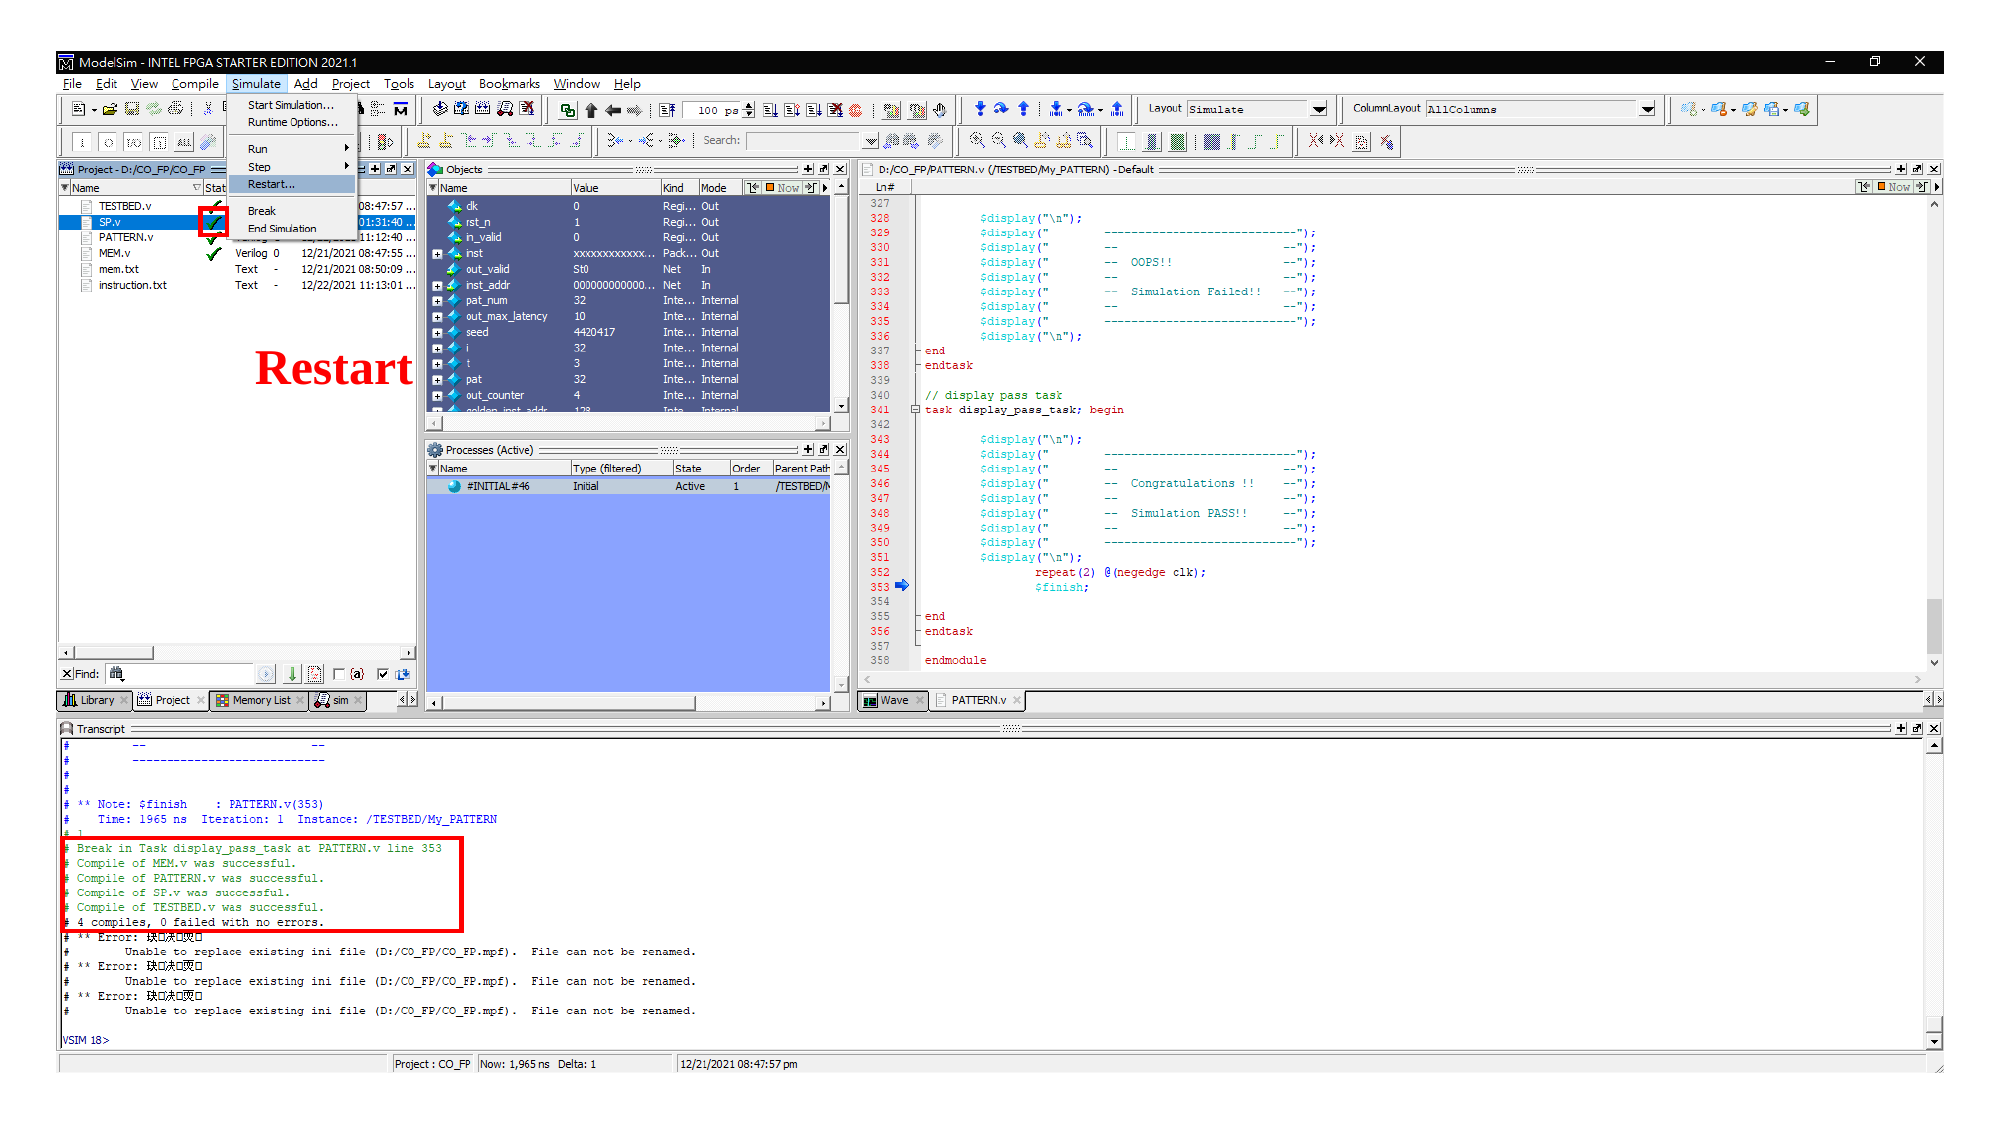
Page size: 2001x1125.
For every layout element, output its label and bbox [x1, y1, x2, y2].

picture [56, 51, 1944, 1074]
